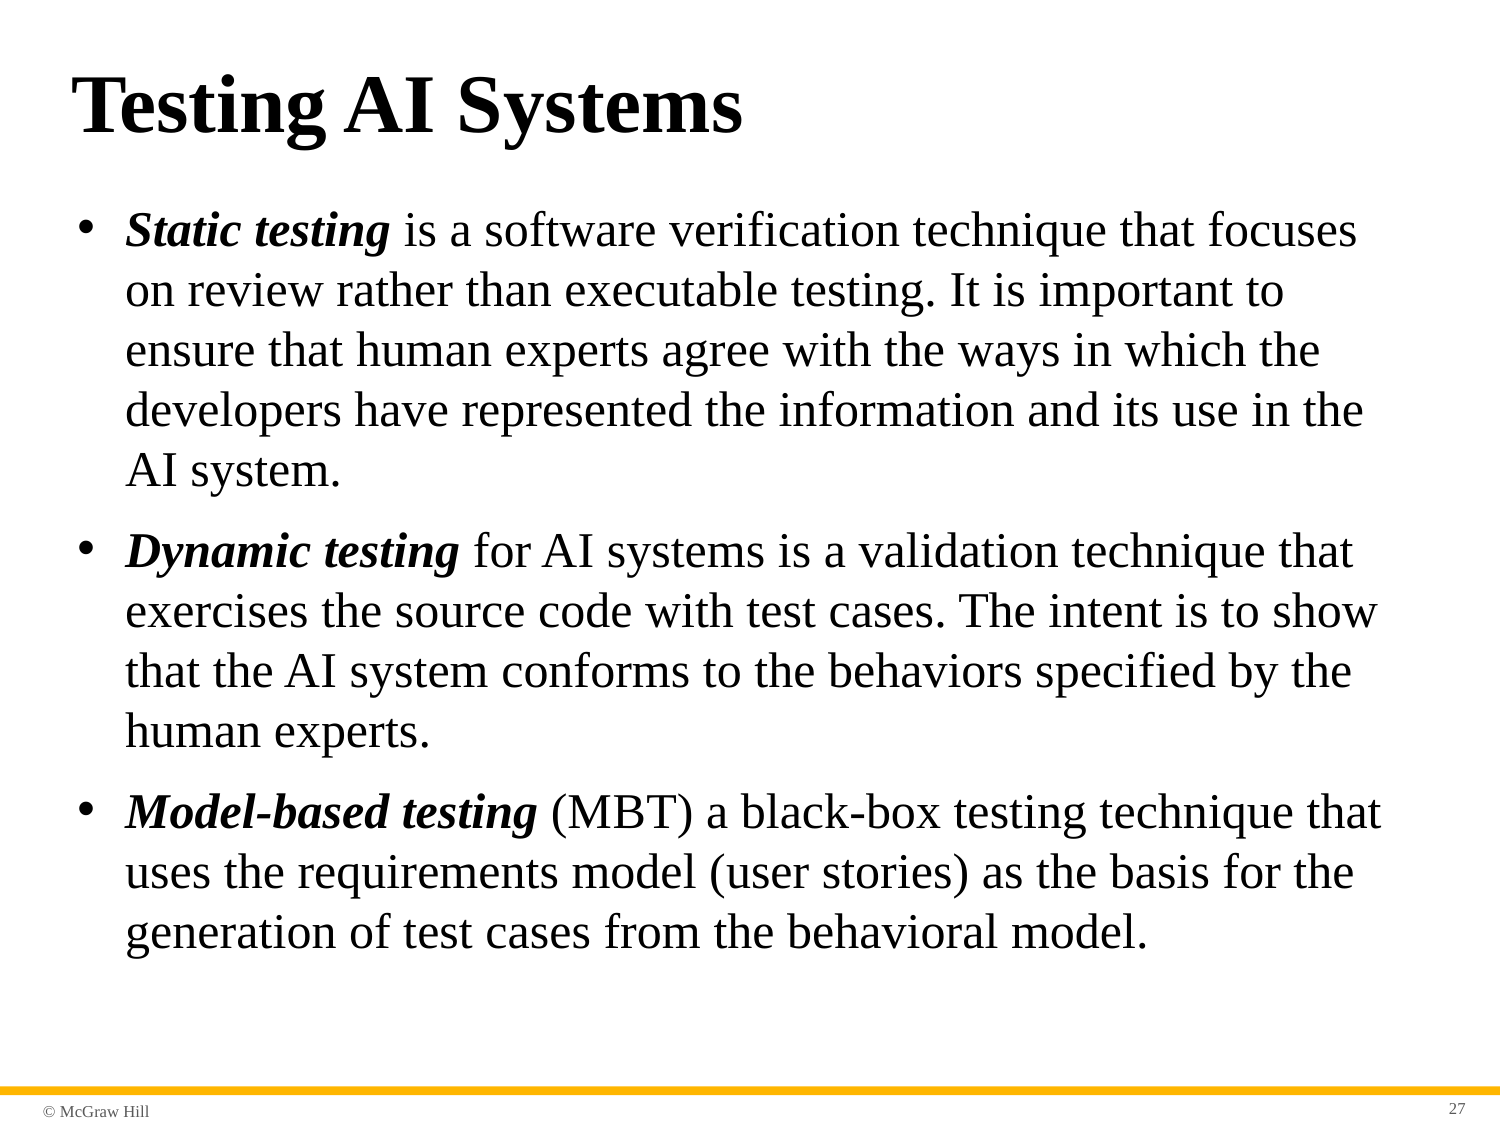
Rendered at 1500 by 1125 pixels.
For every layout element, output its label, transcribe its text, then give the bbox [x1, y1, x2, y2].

title Testing AI Systems [56, 50, 1444, 162]
list Static testing is a software verification technique that focuses on review rather than executable testing. It is important to ensure that human experts agree with the ways in which the developers have represented the information and its use in the AI system. Dynamic testing for A I systems is a validation technique that exercises the source code with test cases. The intent is to show that the A I system conforms to the behaviors specified by the human experts. Model-based testing (M B T) a black-box testing technique that uses the requirements model (user stories) as the basis for the generation of test cases from the behavioral model. [62, 189, 1407, 982]
slide_number 27 [1415, 1094, 1474, 1122]
